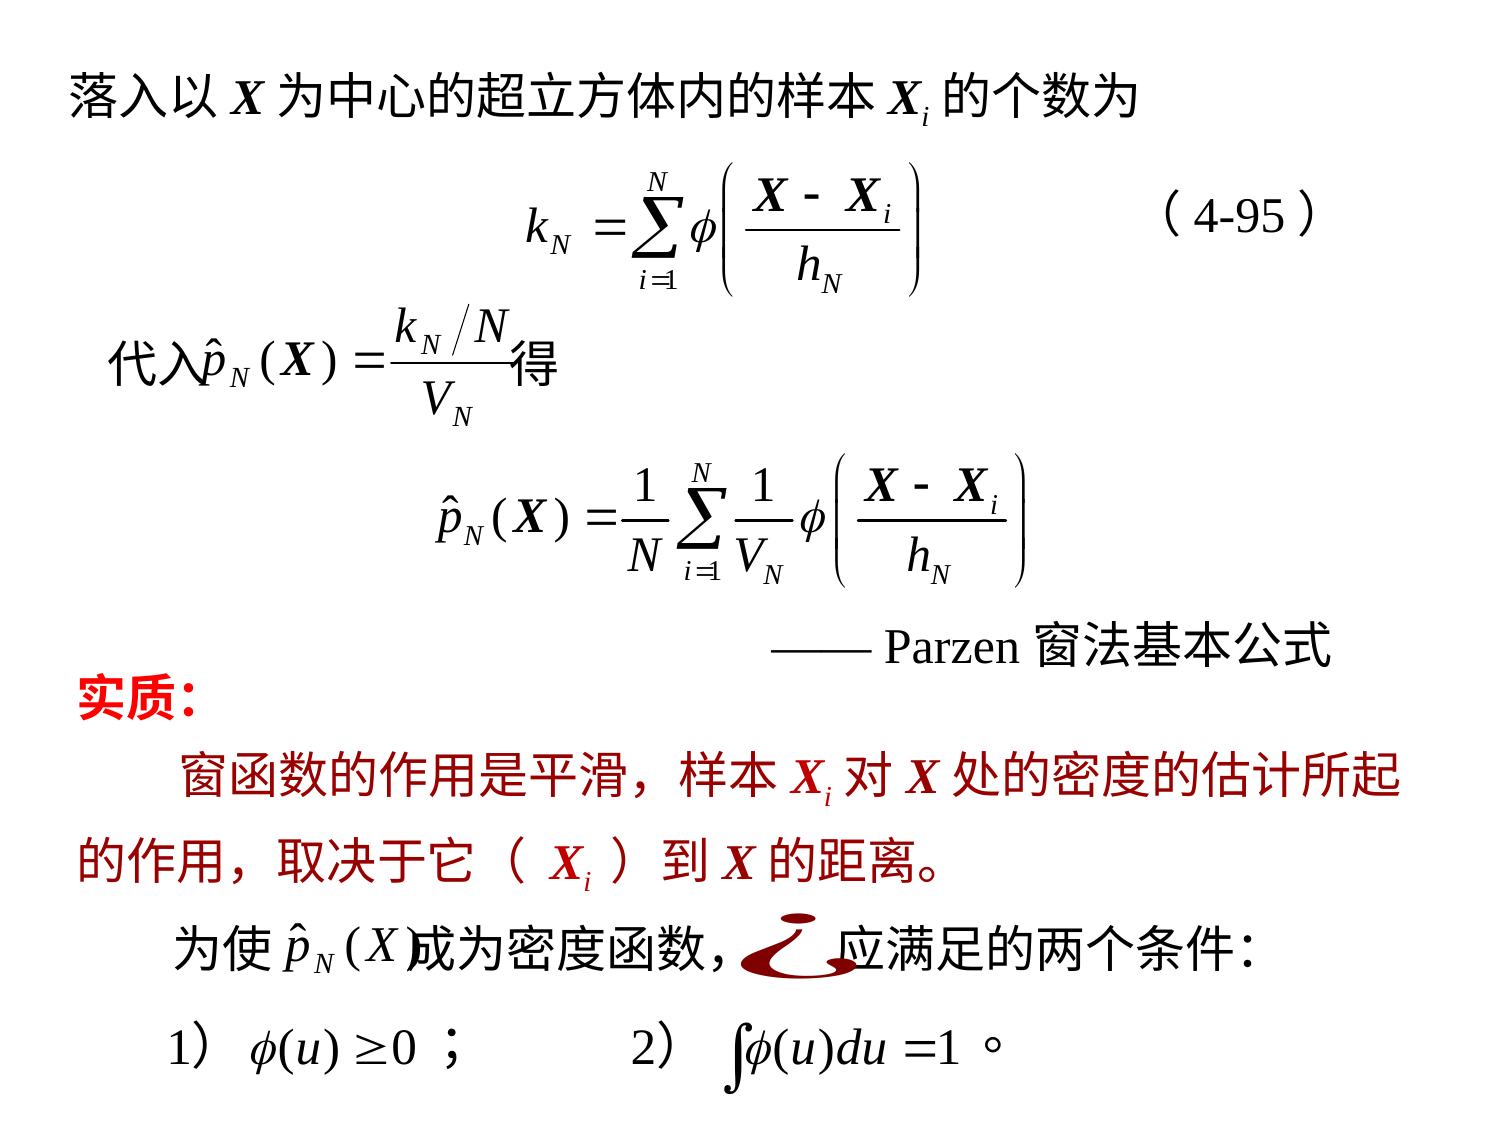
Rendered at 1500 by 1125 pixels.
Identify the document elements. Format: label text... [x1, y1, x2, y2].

text_box —— Parzen窗法基本公式 [756, 605, 1359, 644]
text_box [424, 441, 1039, 600]
text_box （4-95） [1116, 174, 1374, 251]
text_box 实质： 窗函数的作用是平滑，样本Xi对X处的密度的估计所起的作用，取决于它（ Xi ）到X的距离。 [62, 644, 1447, 905]
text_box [166, 1000, 1096, 1125]
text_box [517, 150, 937, 309]
text_box 落入以X为中心的超立方体内的样本Xi的个数为 [54, 56, 1156, 140]
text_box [49, 292, 619, 438]
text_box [157, 909, 1318, 987]
